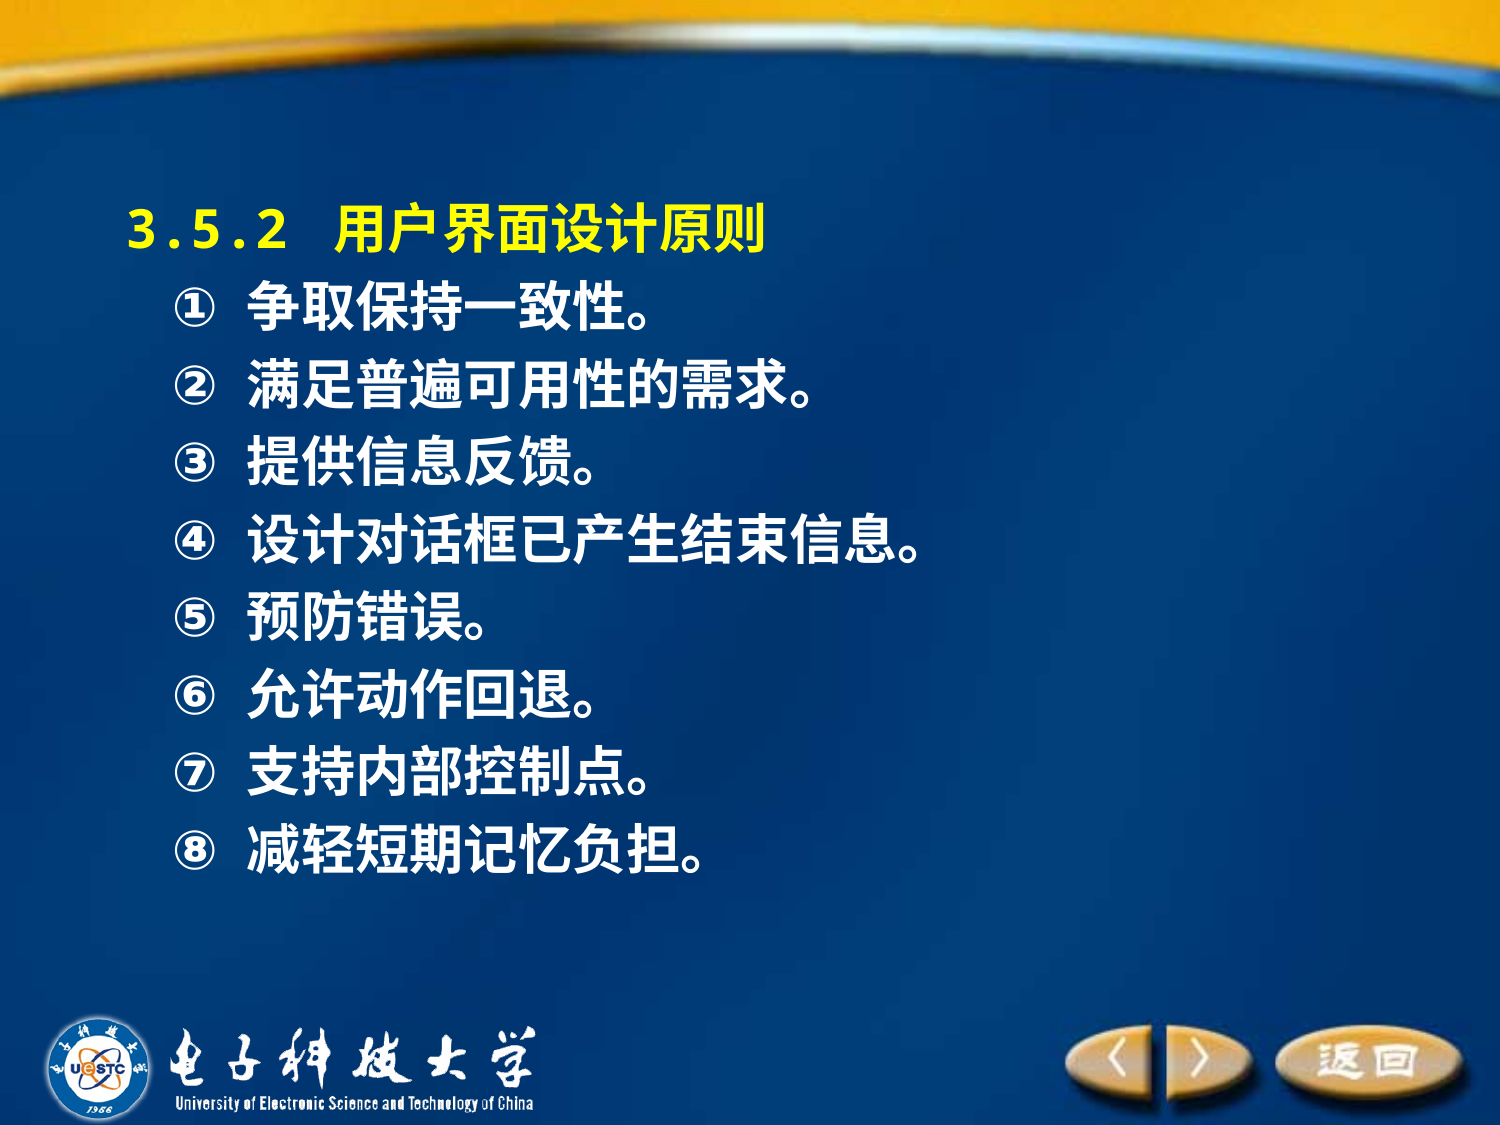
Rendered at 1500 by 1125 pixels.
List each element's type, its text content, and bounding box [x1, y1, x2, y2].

text_box 3.5.2 用户界面设计原则 争取保持一致性。 满足普遍可用性的需求。 提供信息反馈。 设计对话框已产生结束信息。 预防错误。 允许动作回退。 支持内部控制点。 减轻短期记忆负担。 [82, 175, 1412, 888]
picture [0, 0, 1500, 1125]
